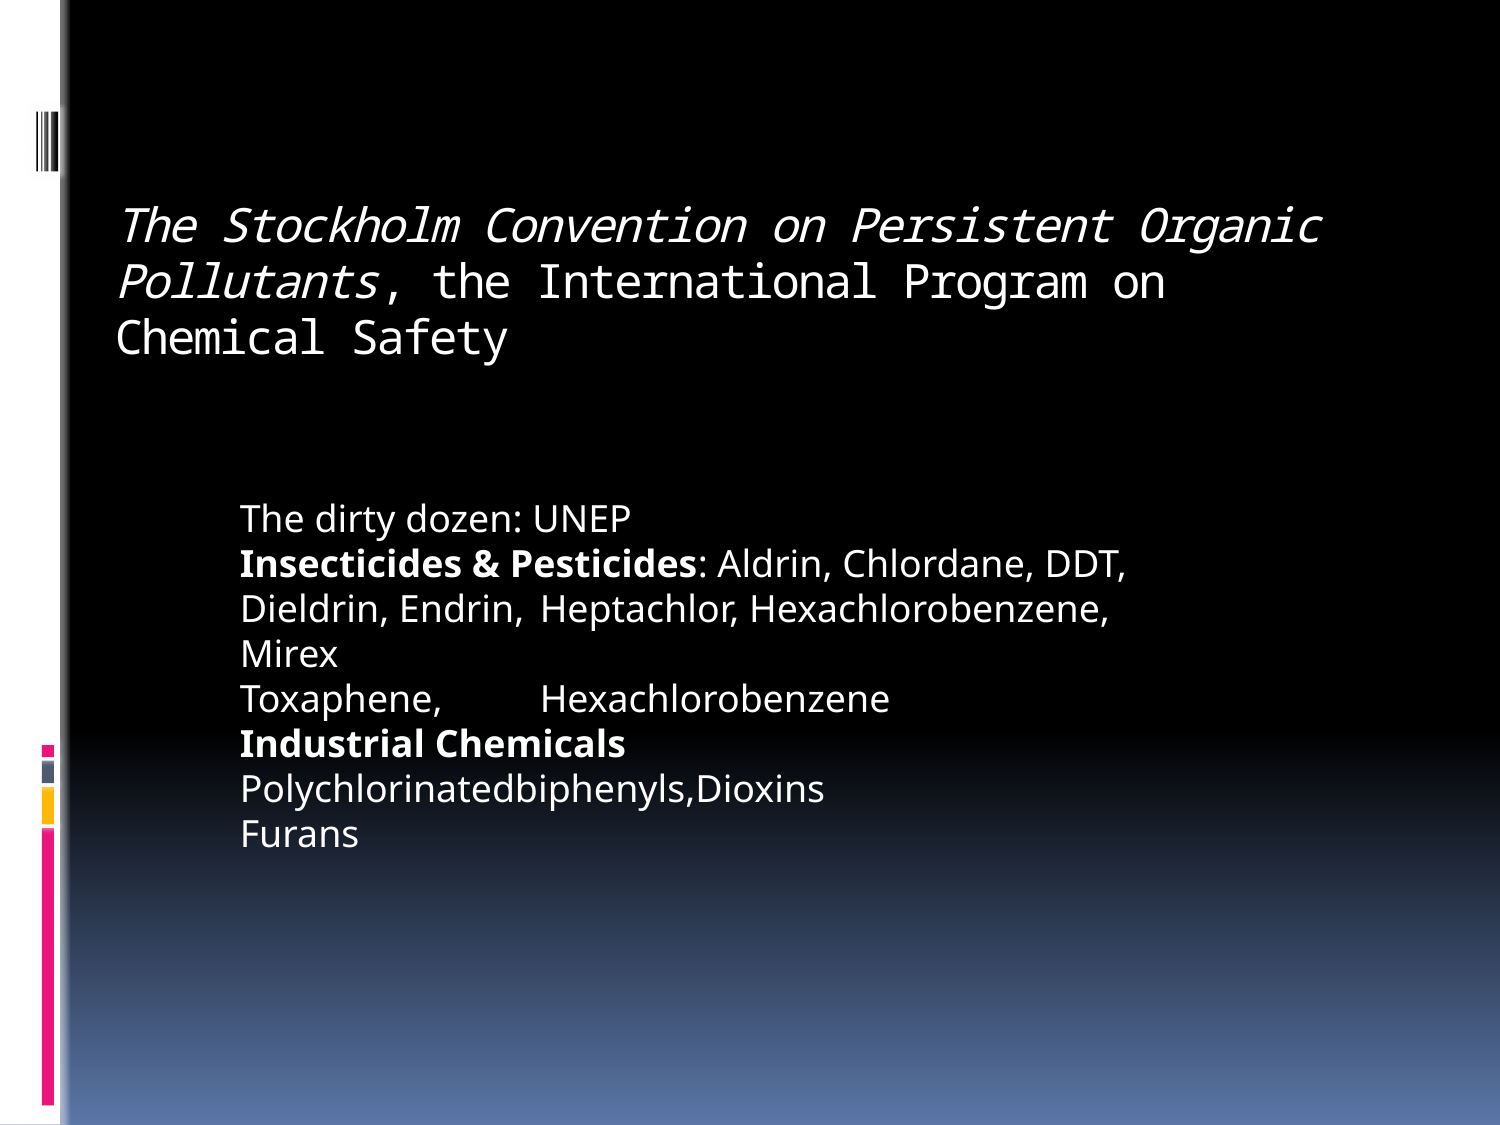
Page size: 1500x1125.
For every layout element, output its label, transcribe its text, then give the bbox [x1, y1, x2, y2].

title The Stockholm Convention on Persistent Organic Pollutants, the International Program on Chemical Safety [99, 187, 1375, 375]
text_box The dirty dozen: UNEP Insecticides & Pesticides: Aldrin, Chlordane, DDT, Dieldrin, Endrin, Heptachlor, Hexachlorobenzene, Mirex Toxaphene, Hexachlorobenzene Industrial Chemicals Polychlorinatedbiphenyls,Dioxins Furans [224, 487, 1200, 863]
